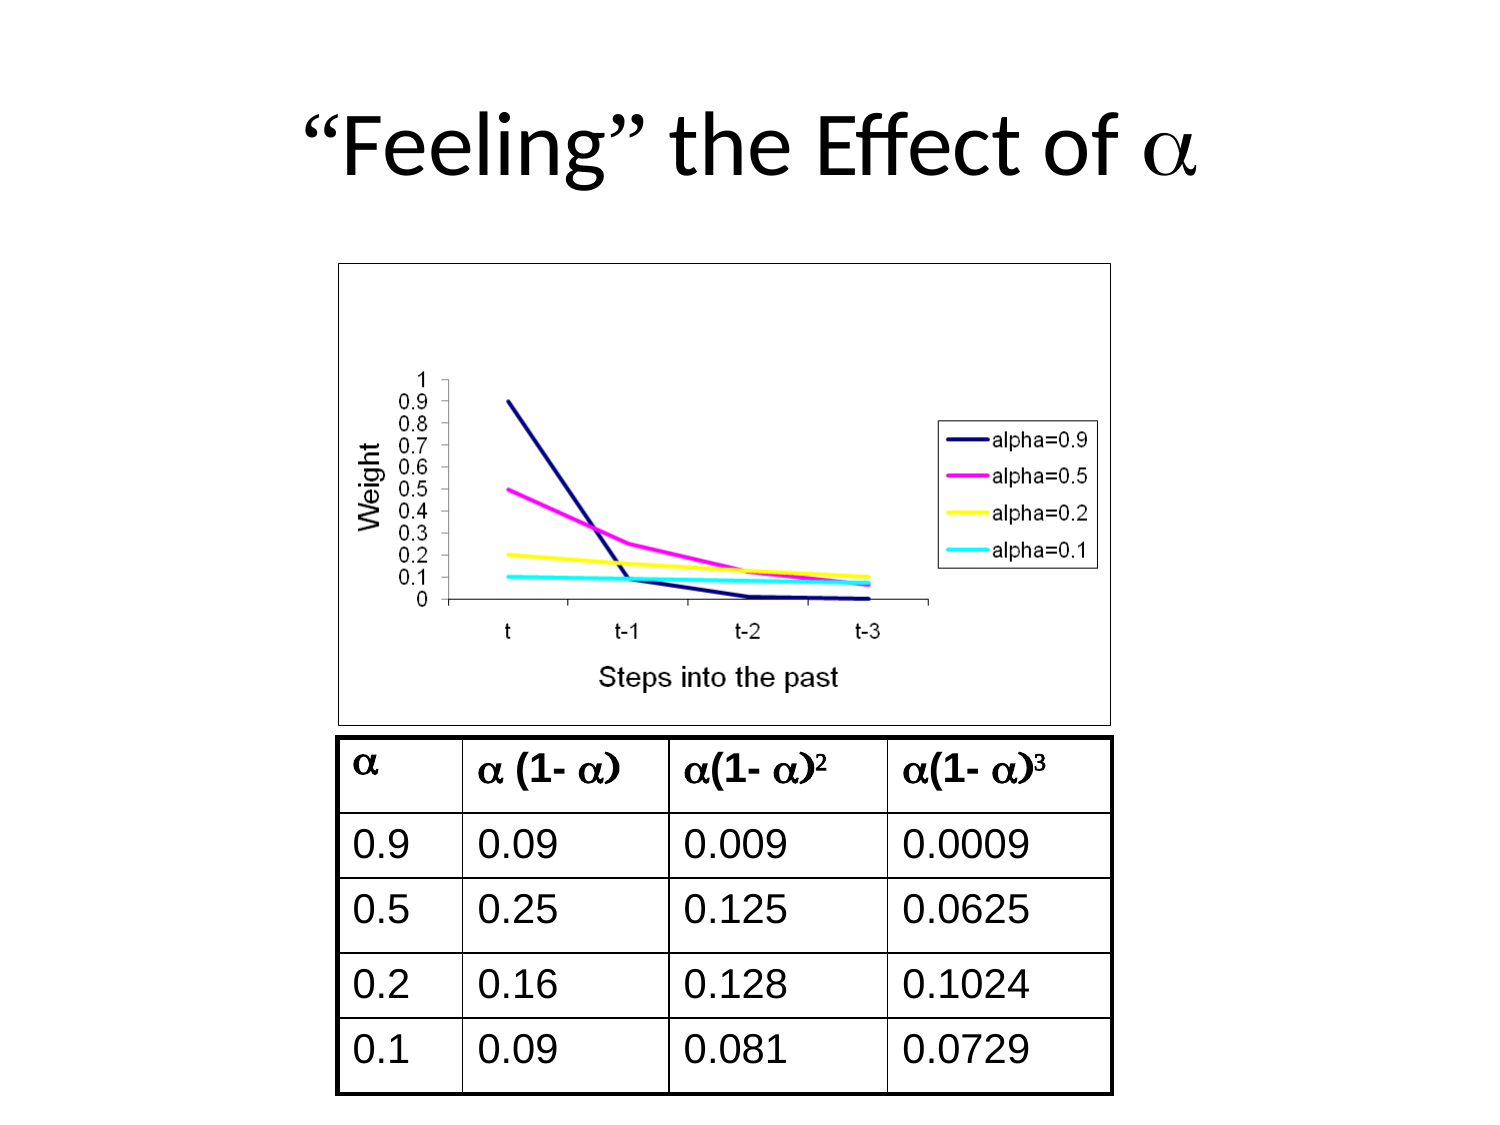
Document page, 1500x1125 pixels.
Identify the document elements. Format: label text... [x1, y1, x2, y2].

table_cell 0.125 [670, 879, 887, 952]
table_header a (1- a) [463, 740, 668, 812]
table_cell 0.2 [340, 954, 462, 1017]
table_cell 0.09 [463, 1019, 668, 1092]
table_cell 0.081 [670, 1019, 887, 1092]
table_cell 0.25 [463, 879, 668, 952]
table_cell 0.9 [340, 814, 462, 877]
table_cell 0.0729 [888, 1019, 1110, 1092]
table_cell 0.5 [340, 879, 462, 952]
table_cell 0.0009 [888, 814, 1110, 877]
title “Feeling” the Effect of a [75, 45, 1425, 233]
table_cell 0.1 [340, 1019, 462, 1092]
table_cell 0.09 [463, 814, 668, 877]
table_cell 0.009 [670, 814, 887, 877]
table_cell 0.16 [463, 954, 668, 1017]
table_cell 0.1024 [888, 954, 1110, 1017]
table_header a(1- a)2 [670, 740, 887, 812]
picture [337, 262, 1112, 727]
table_cell 0.128 [670, 954, 887, 1017]
table_cell 0.0625 [888, 879, 1110, 952]
table_header a [340, 740, 462, 812]
table_header a(1- a)3 [888, 740, 1110, 812]
